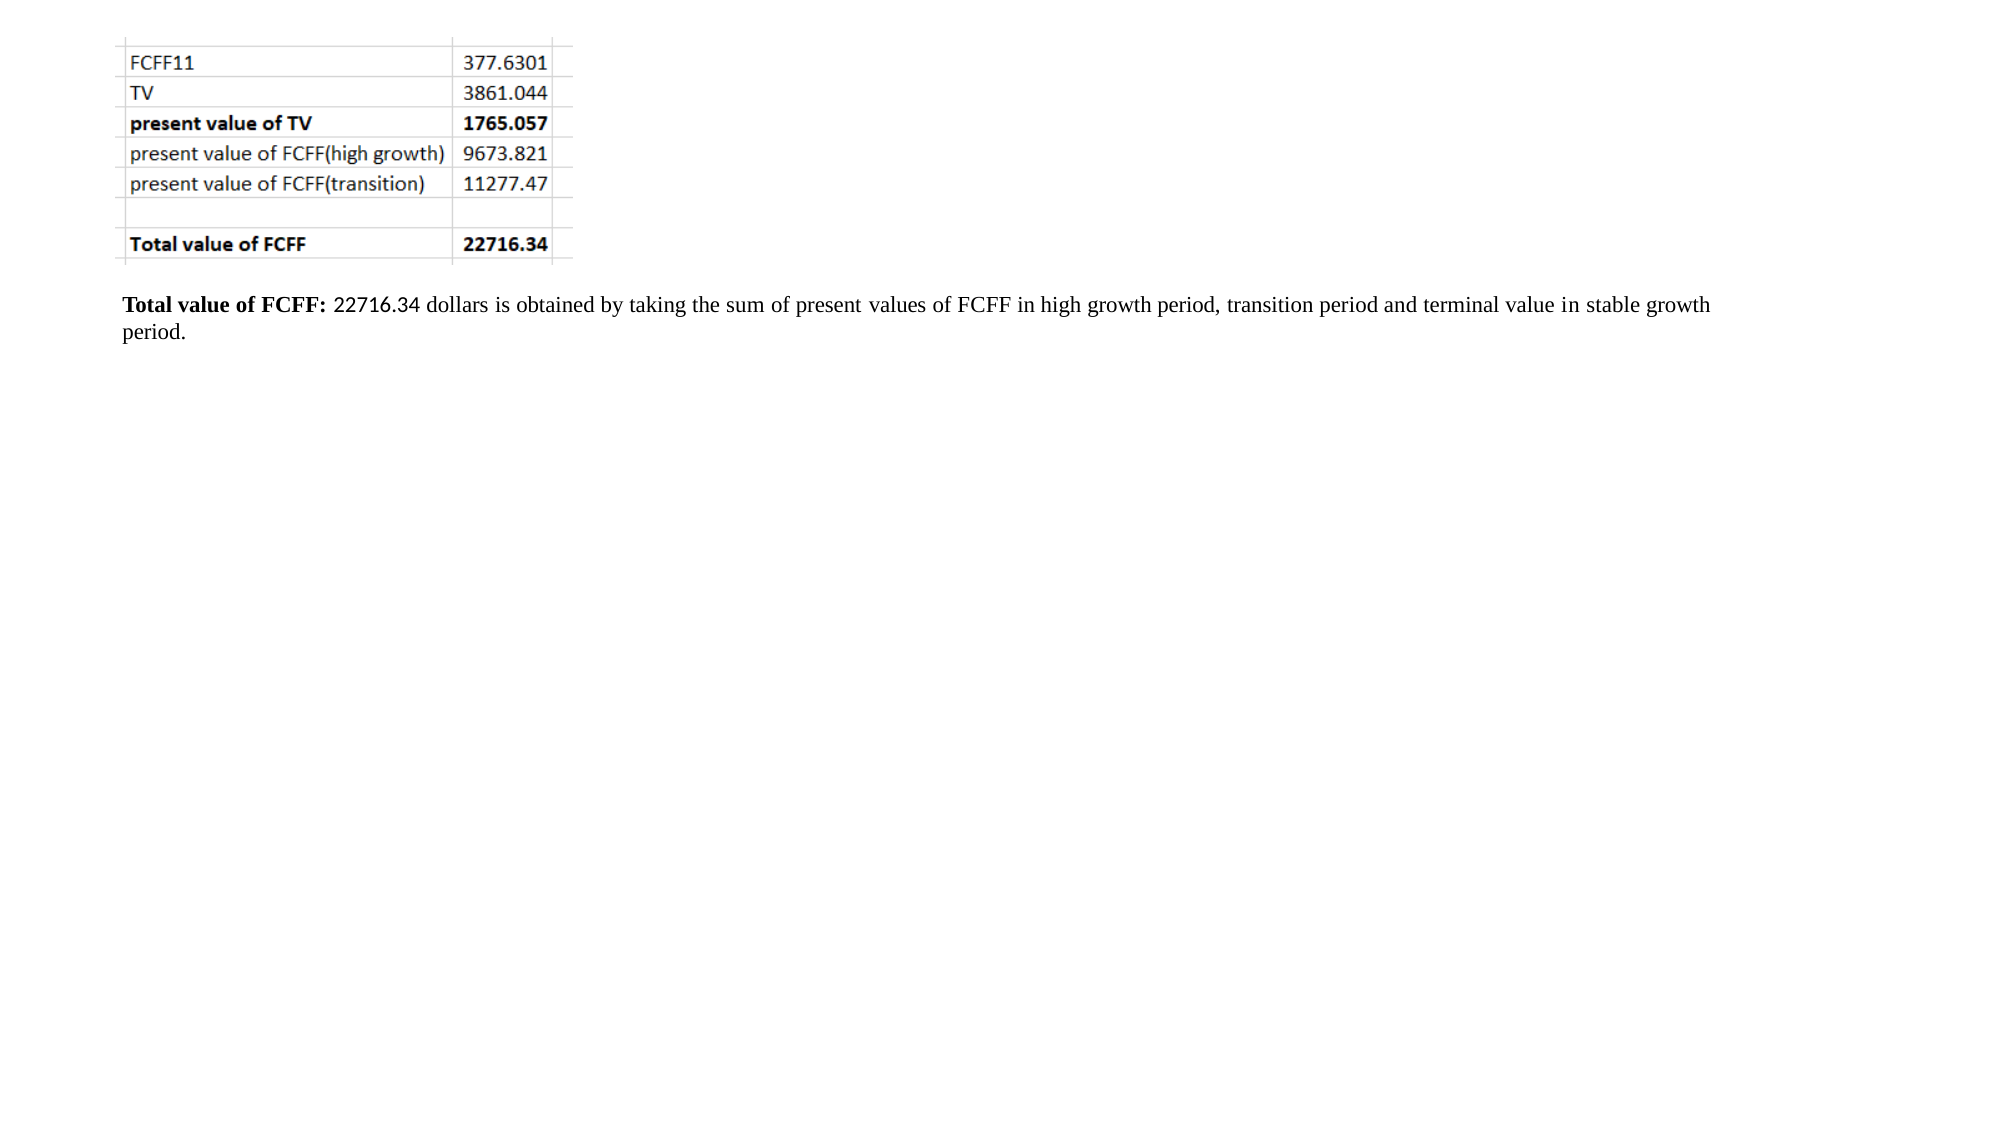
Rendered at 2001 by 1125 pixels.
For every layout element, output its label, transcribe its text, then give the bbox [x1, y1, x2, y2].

text_box Total value of FCFF: 22716.34 dollars is obtained by taking the sum of present values of FCFF in high growth period, transition period and terminal value in stable growth period. [120, 287, 1778, 345]
picture [115, 37, 574, 265]
